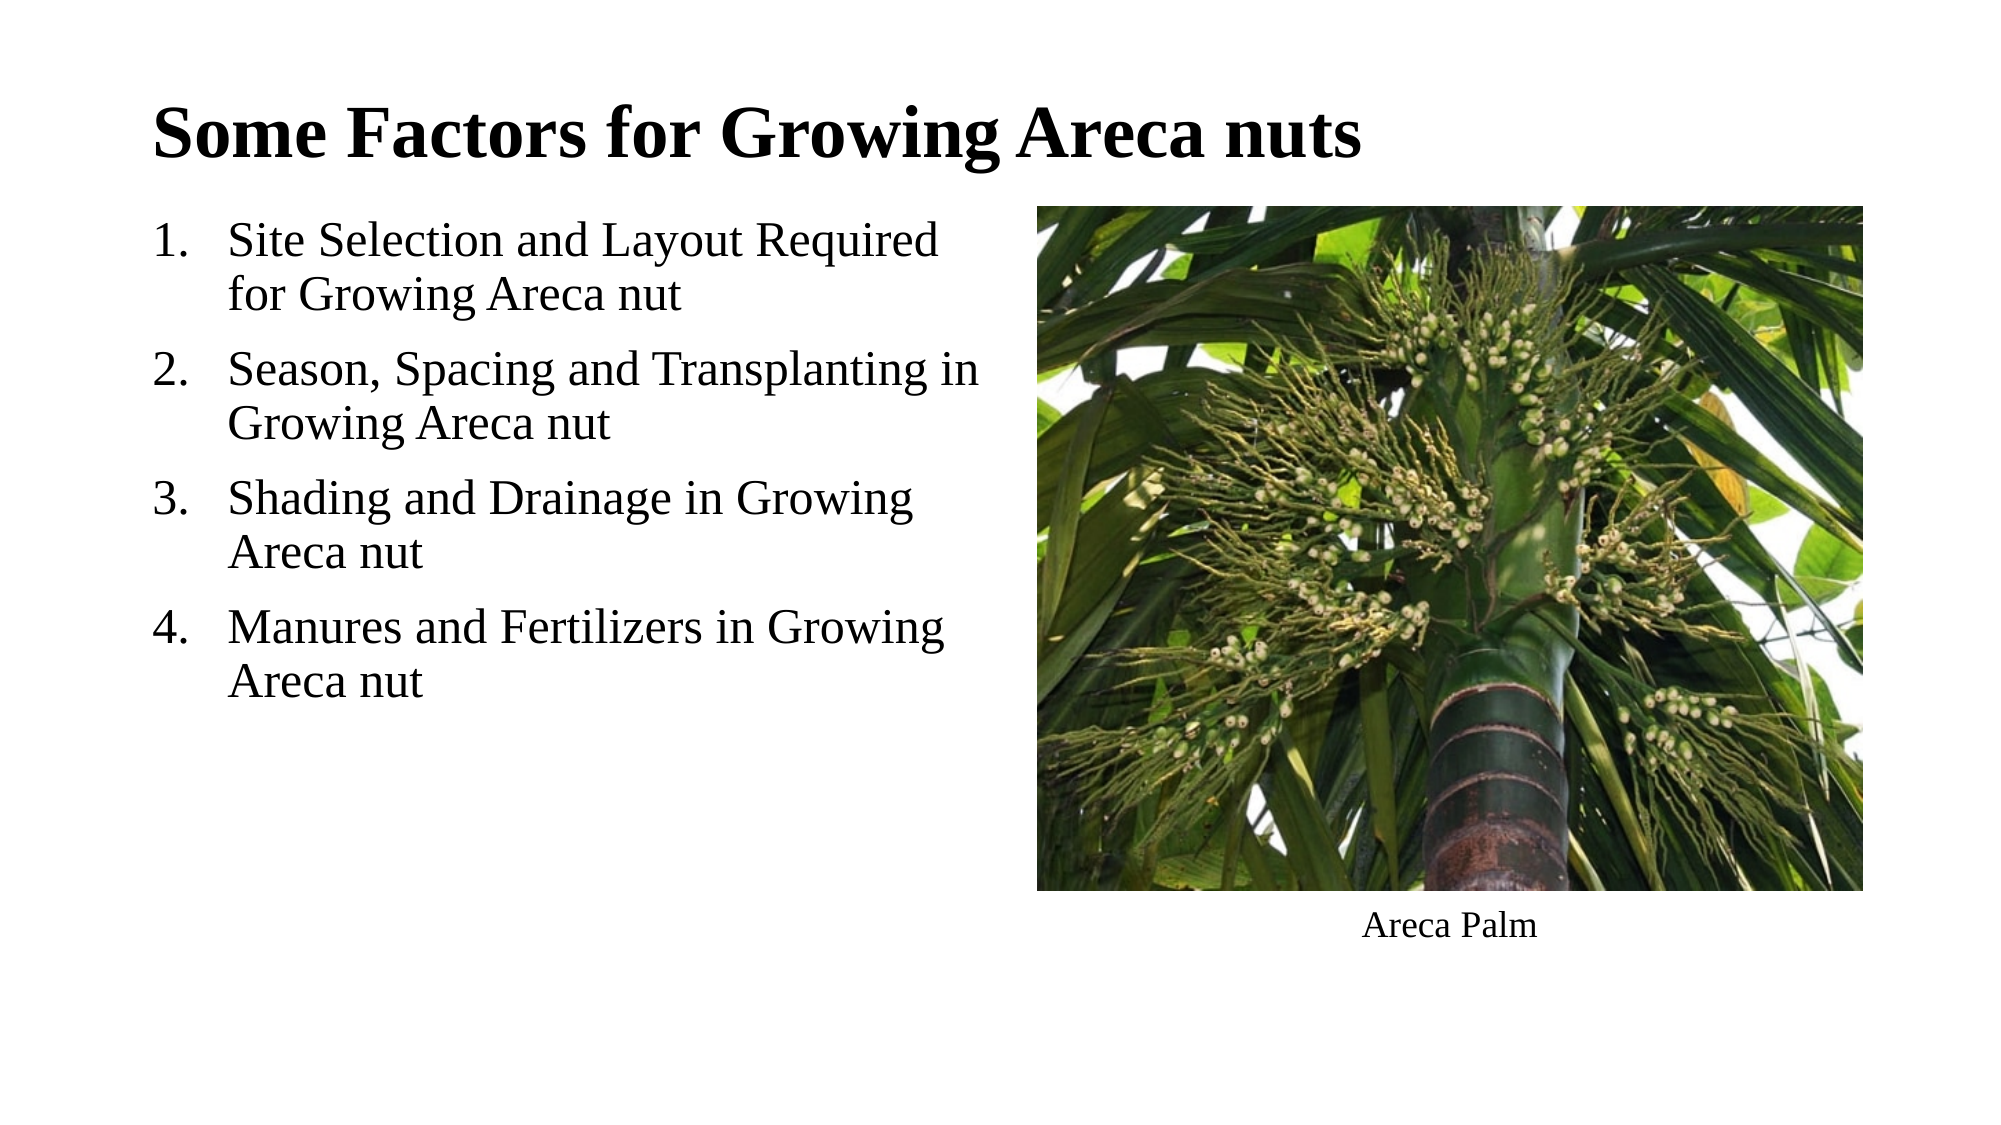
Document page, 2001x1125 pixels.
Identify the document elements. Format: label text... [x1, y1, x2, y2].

title Some Factors for Growing Areca nuts [137, 59, 1863, 207]
picture [1037, 206, 1863, 891]
text_box Areca Palm [1037, 891, 1863, 952]
list Site Selection and Layout Required for Growing Areca nut Season, Spacing and Transplanting in Growing Areca nut Shading and Drainage in Growing Areca nut Manures and Fertilizers in Growing Areca nut [137, 206, 1000, 983]
